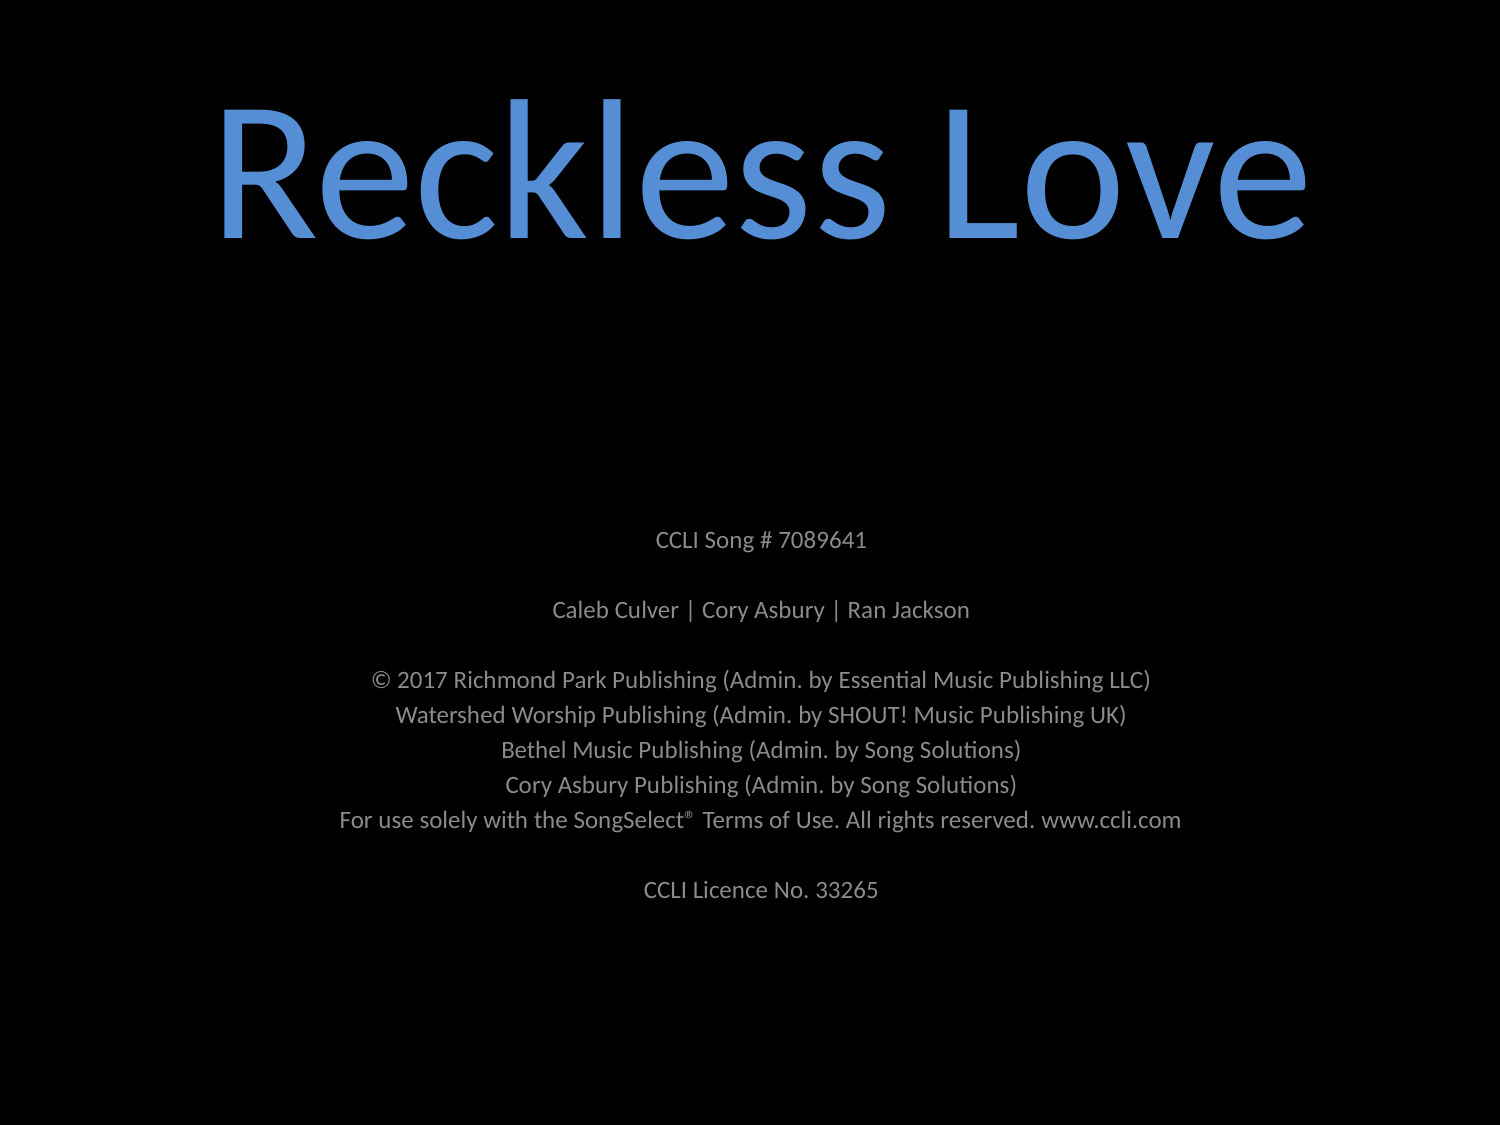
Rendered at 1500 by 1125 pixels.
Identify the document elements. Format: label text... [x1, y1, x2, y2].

subtitle Reckless Love CCLI Song # 7089641 Caleb Culver | Cory Asbury | Ran Jackson © 2017 Richmond Park Publishing (Admin. by Essential Music Publishing LLC) Watershed Worship Publishing (Admin. by SHOUT! Music Publishing UK) Bethel Music Publishing (Admin. by Song Solutions) Cory Asbury Publishing (Admin. by Song Solutions) For use solely with the SongSelect® Terms of Use. All rights reserved. www.ccli.com CCLI Licence No. 33265 [53, 30, 1471, 1094]
